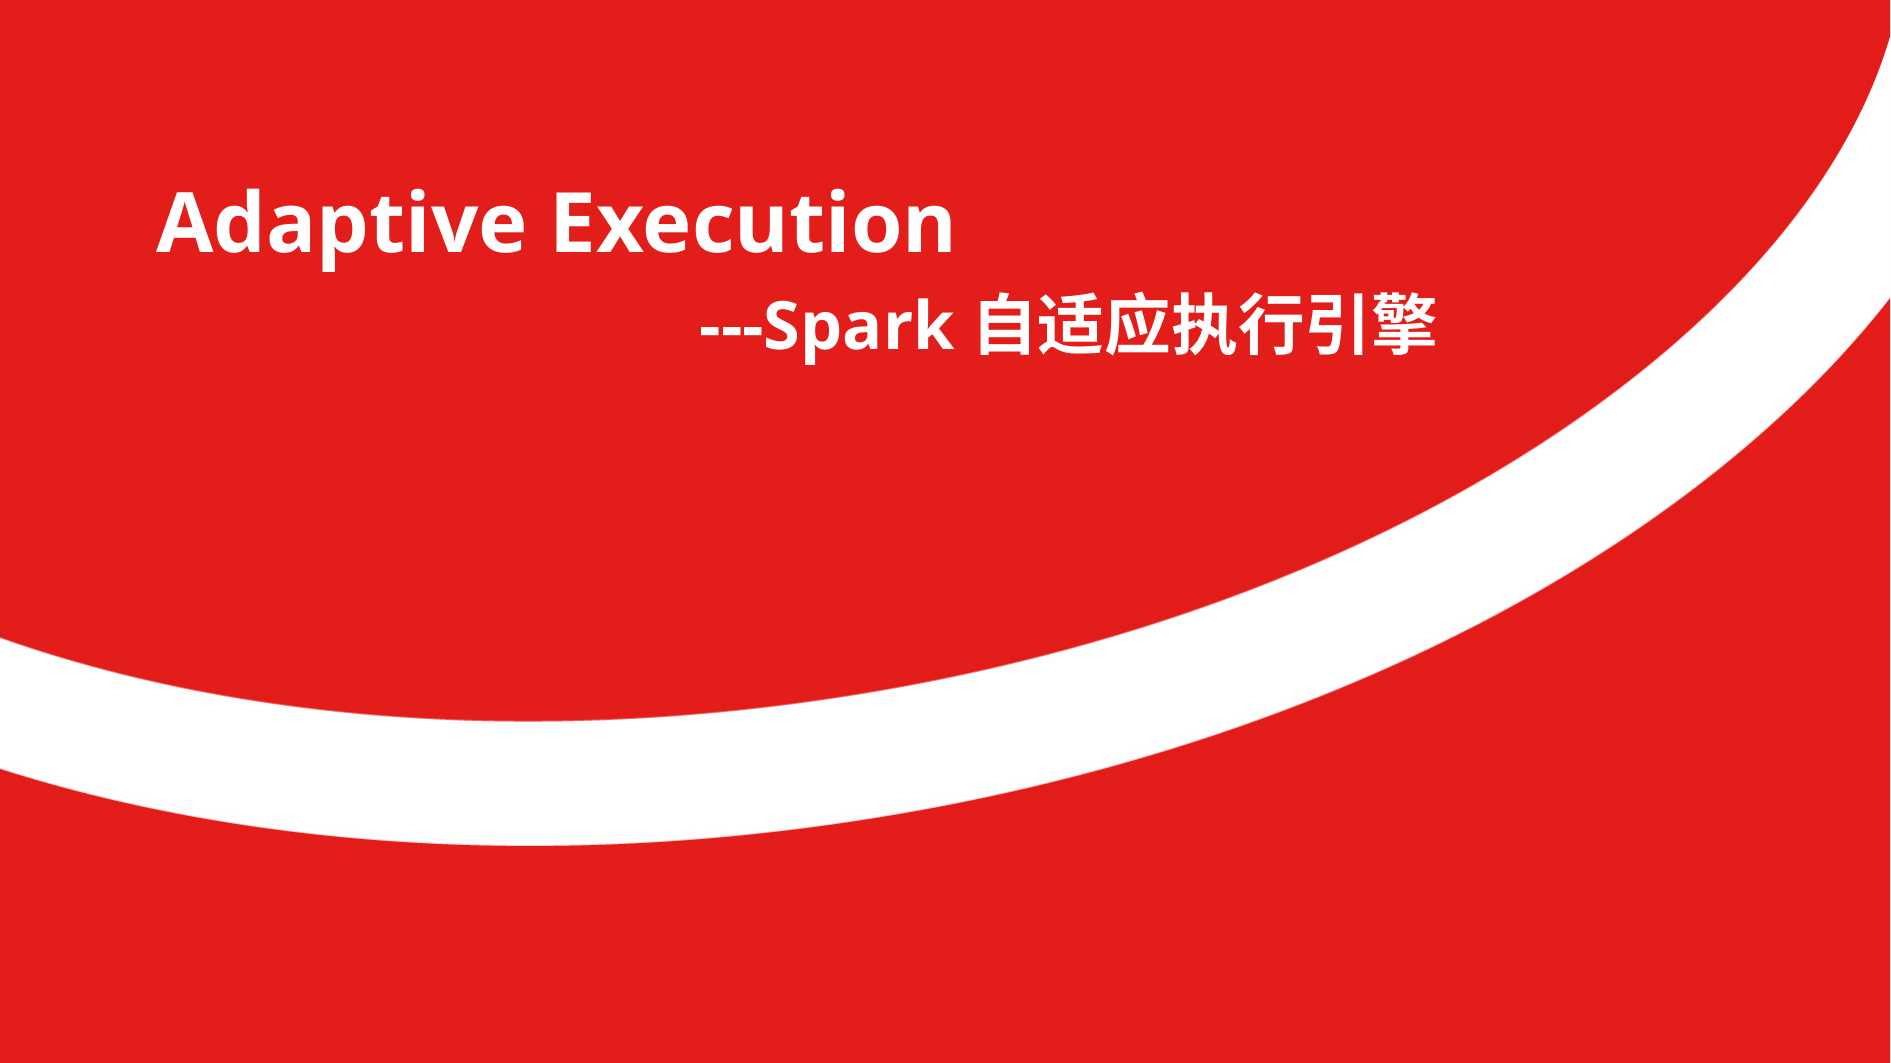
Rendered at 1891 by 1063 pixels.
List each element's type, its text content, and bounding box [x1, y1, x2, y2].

list Adaptive Execution ---Spark自适应执行引擎 [141, 162, 1453, 426]
picture [0, 0, 1891, 1063]
